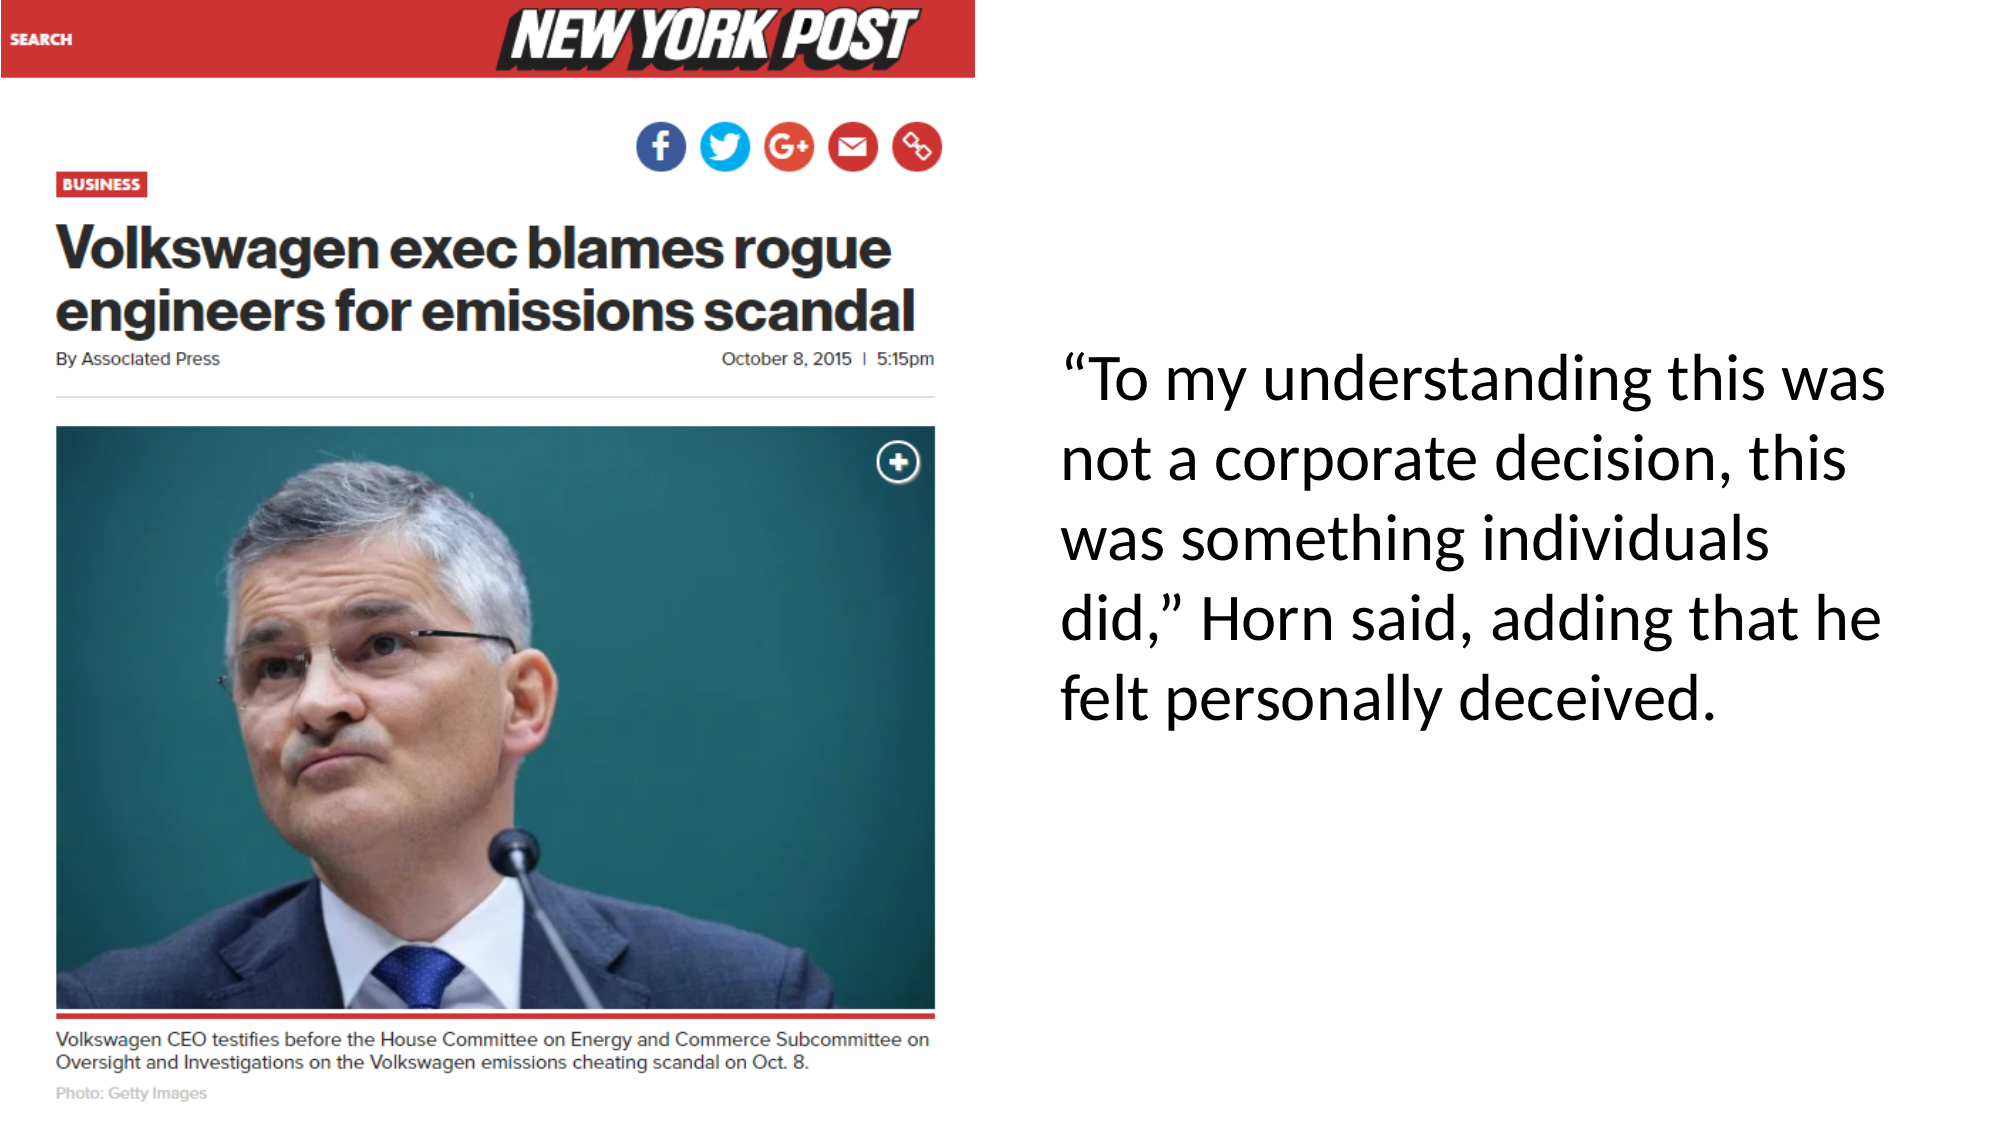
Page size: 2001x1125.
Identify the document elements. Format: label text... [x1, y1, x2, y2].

picture [1, 0, 975, 1123]
text_box “To my understanding this was not a corporate decision, this was something individuals did,” Horn said, adding that he felt personally deceived. [1045, 326, 1924, 741]
